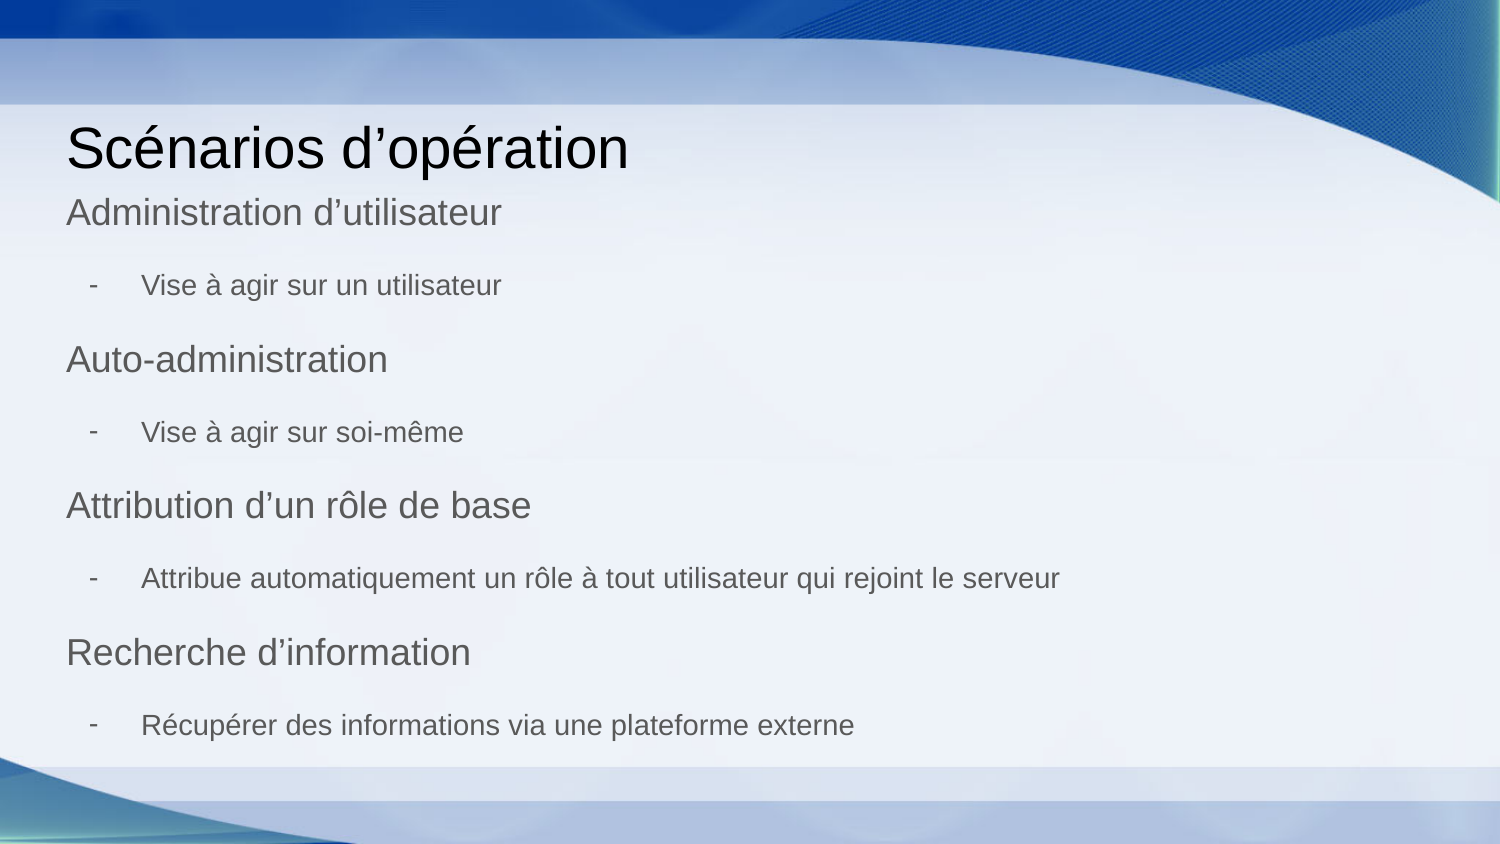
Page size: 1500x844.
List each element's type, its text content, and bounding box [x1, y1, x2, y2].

title Scénarios d’opération [51, 95, 1449, 173]
picture [0, 0, 1500, 844]
list Administration d’utilisateur Vise à agir sur un utilisateur Auto-administration Vise à agir sur soi-même Attribution d’un rôle de base Attribue automatiquement un rôle à tout utilisateur qui rejoint le serveur Recherche d’information Récupérer des informations via une plateforme externe [51, 173, 1449, 792]
